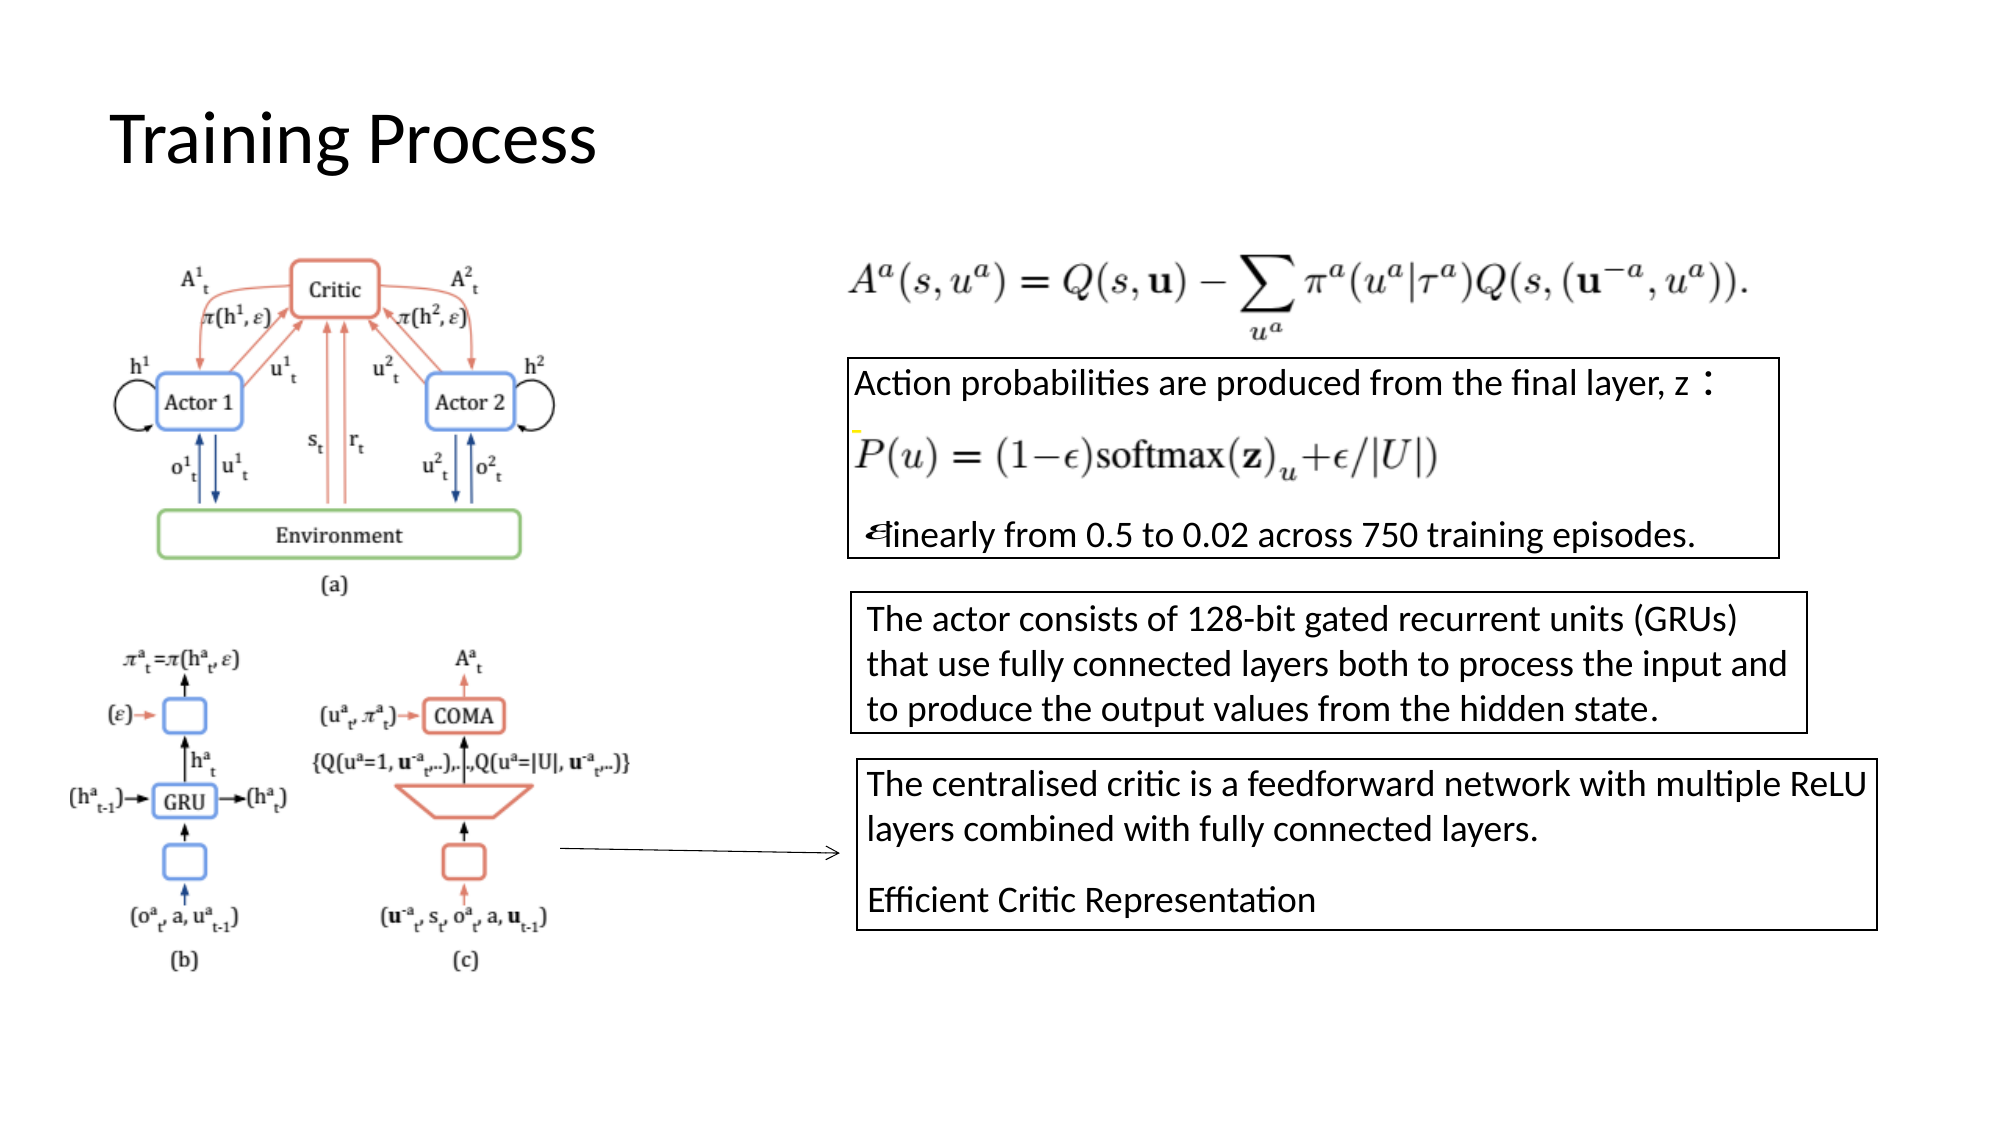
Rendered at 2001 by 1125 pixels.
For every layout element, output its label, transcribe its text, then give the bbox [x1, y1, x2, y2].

picture [827, 241, 1778, 351]
picture [852, 430, 1443, 482]
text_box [852, 518, 911, 548]
picture [70, 628, 639, 981]
picture [104, 241, 580, 615]
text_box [560, 848, 840, 854]
text_box linearly from 0.5 to 0.02 across 750 training episodes. [851, 559, 1778, 563]
text_box The actor consists of 128-bit gated recurrent units (GRUs) that use fully connected layers both to process the input and to produce the output values from the hidden state. [851, 586, 1816, 737]
text_box The centralised critic is a feedforward network with multiple ReLU layers combined with fully connected layers. [851, 751, 1897, 857]
text_box [856, 758, 1878, 931]
text_box Training Process [94, 81, 714, 231]
text_box [850, 591, 1808, 734]
text_box [847, 357, 1780, 559]
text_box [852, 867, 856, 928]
text_box Action probabilities are produced from the final layer, z： [839, 351, 1778, 411]
